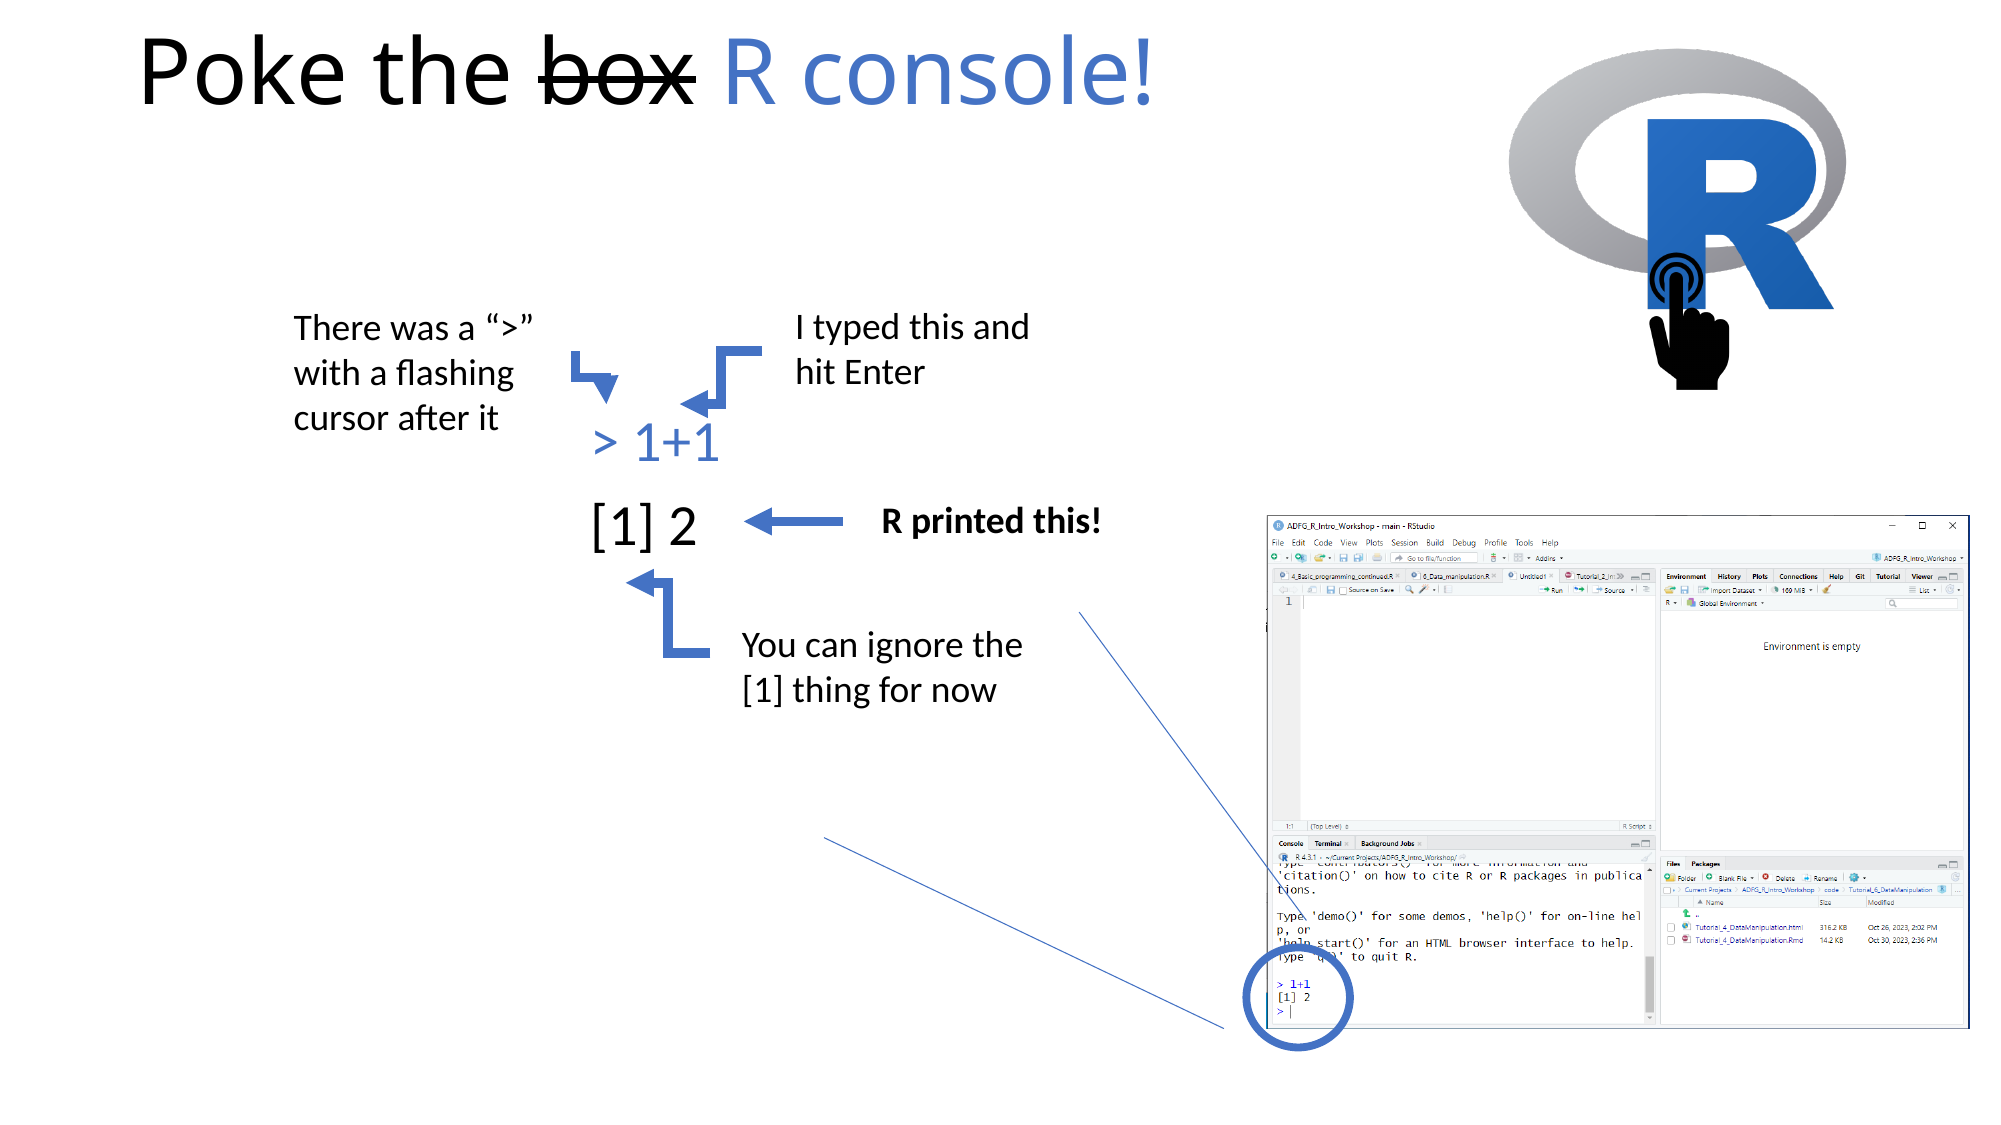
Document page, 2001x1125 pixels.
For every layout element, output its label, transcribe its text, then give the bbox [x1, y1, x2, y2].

title Poke the box R console! [121, 0, 1847, 150]
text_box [679, 350, 763, 405]
text_box I typed this and hit Enter [780, 294, 1057, 400]
text_box You can ignore the [1] thing for now [727, 612, 1056, 717]
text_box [625, 582, 711, 653]
text_box There was a “>” with a flashing cursor after it [278, 296, 556, 446]
picture [1266, 515, 1970, 1029]
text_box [824, 837, 1224, 1029]
picture [1508, 47, 1847, 397]
text_box [1245, 956, 1340, 1049]
list > 1+1 [1] 2 [575, 404, 985, 634]
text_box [564, 362, 618, 393]
text_box R printed this! [866, 488, 1144, 549]
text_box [1079, 612, 1307, 921]
